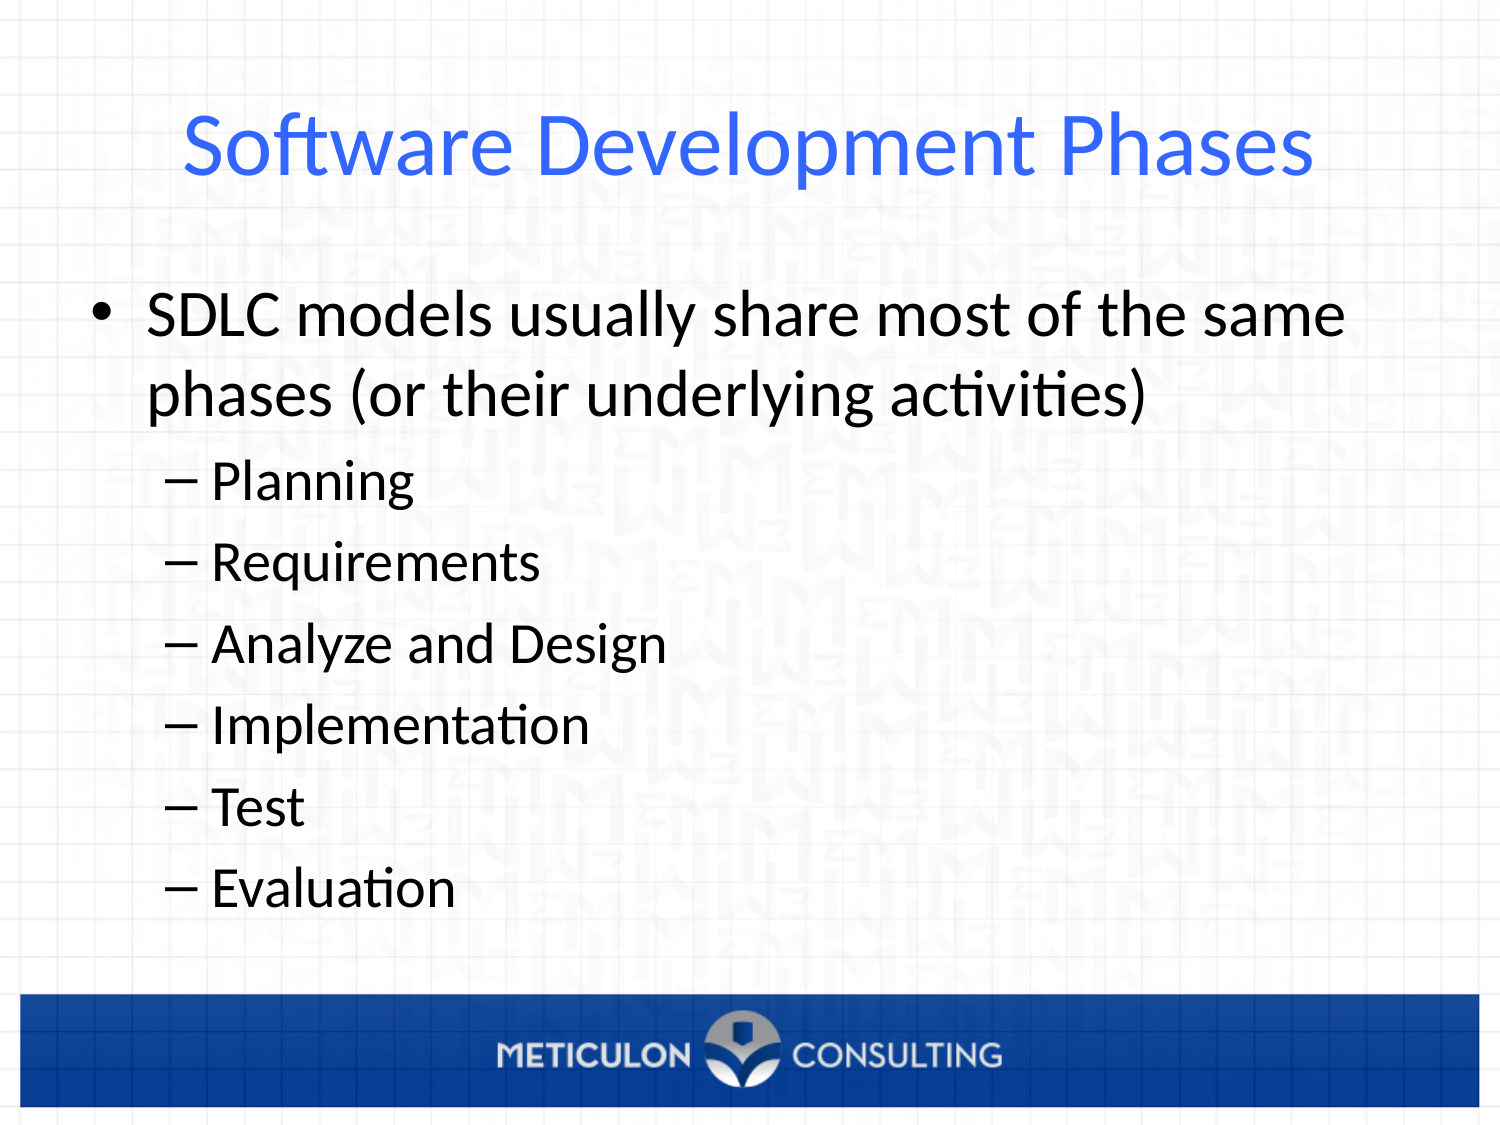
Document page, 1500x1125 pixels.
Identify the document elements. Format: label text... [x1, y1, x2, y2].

title Software Development Phases [75, 45, 1425, 233]
picture [0, 0, 1500, 1125]
list SDLC models usually share most of the same phases (or their underlying activities) Planning Requirements Analyze and Design Implementation Test Evaluation [75, 262, 1425, 1005]
